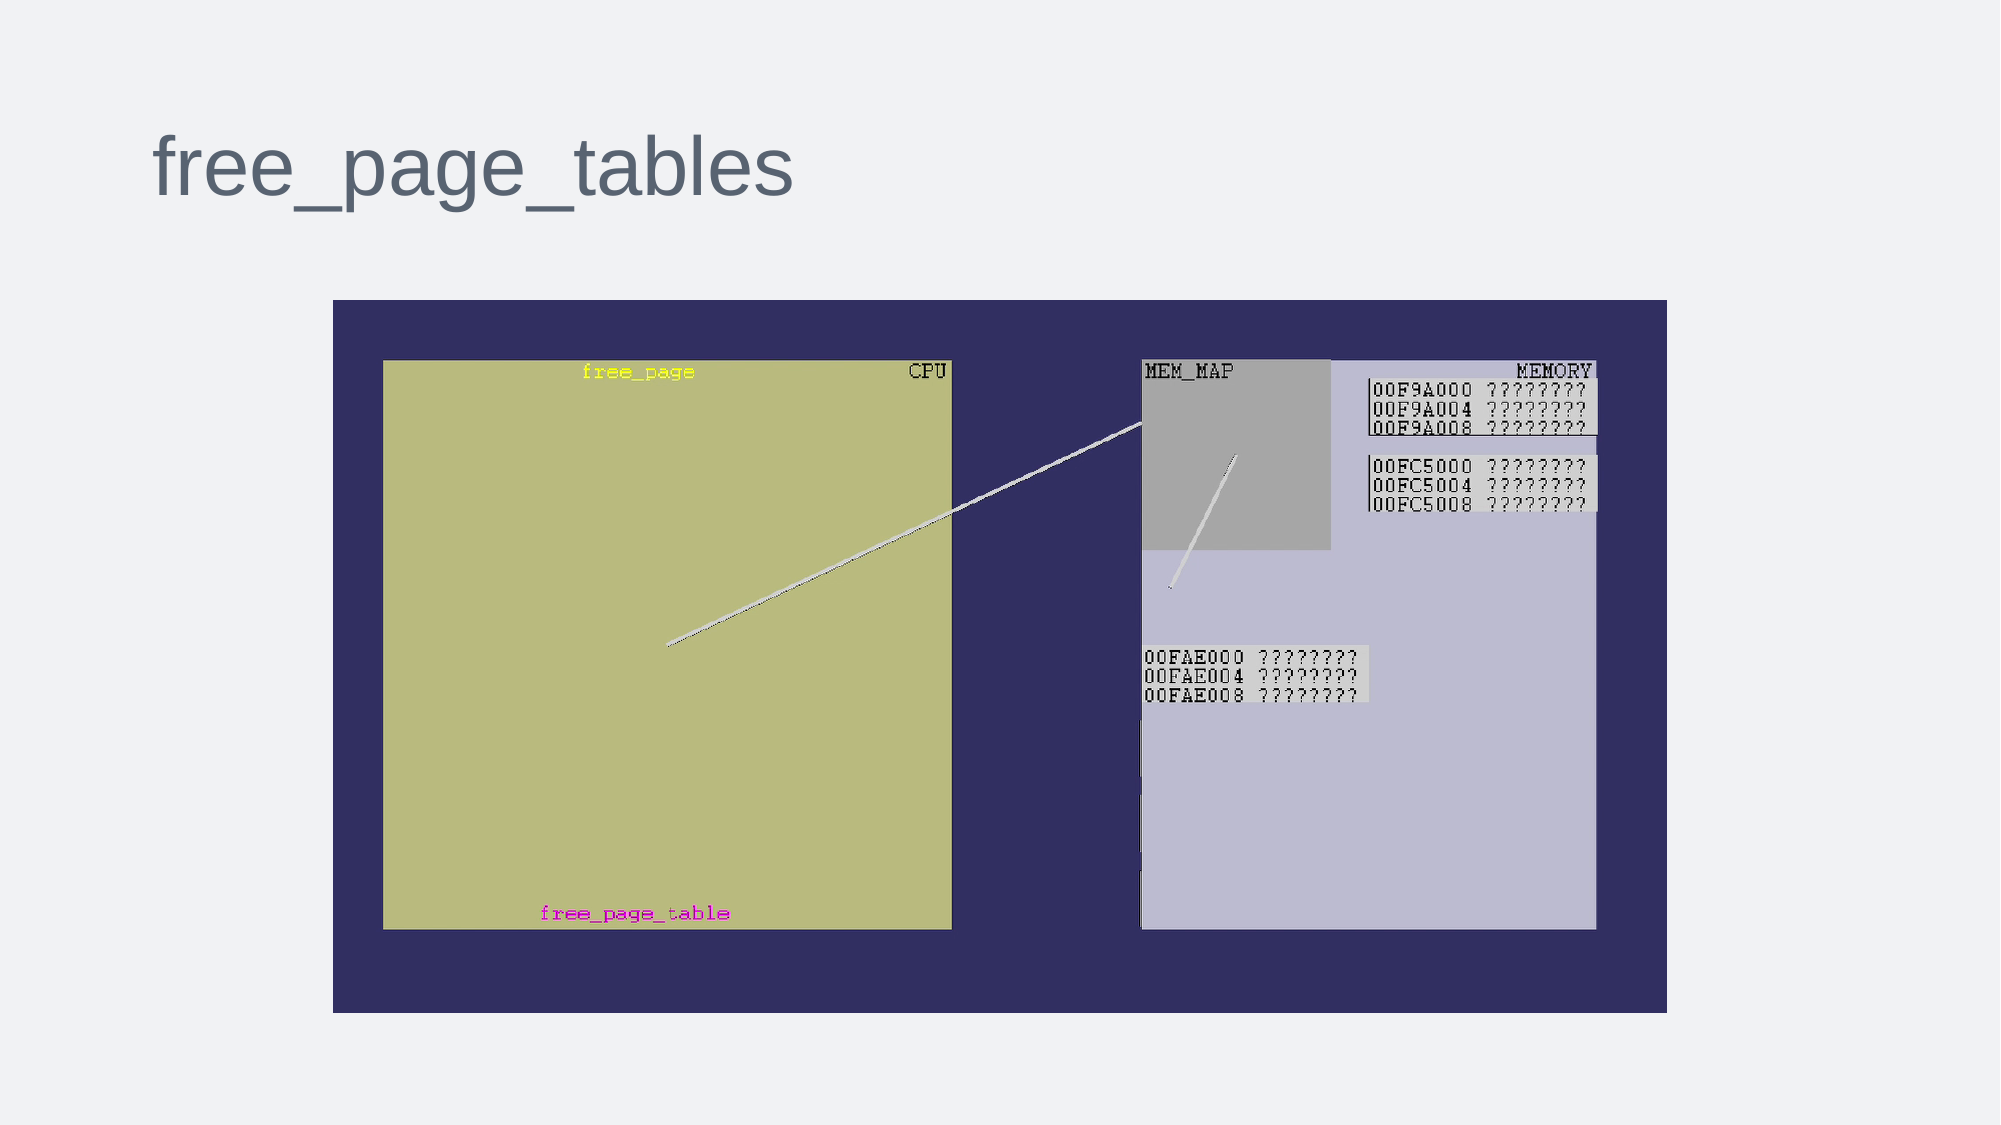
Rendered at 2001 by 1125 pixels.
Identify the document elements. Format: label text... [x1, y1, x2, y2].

title free_page_tables [137, 59, 1863, 278]
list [332, 299, 1668, 1014]
